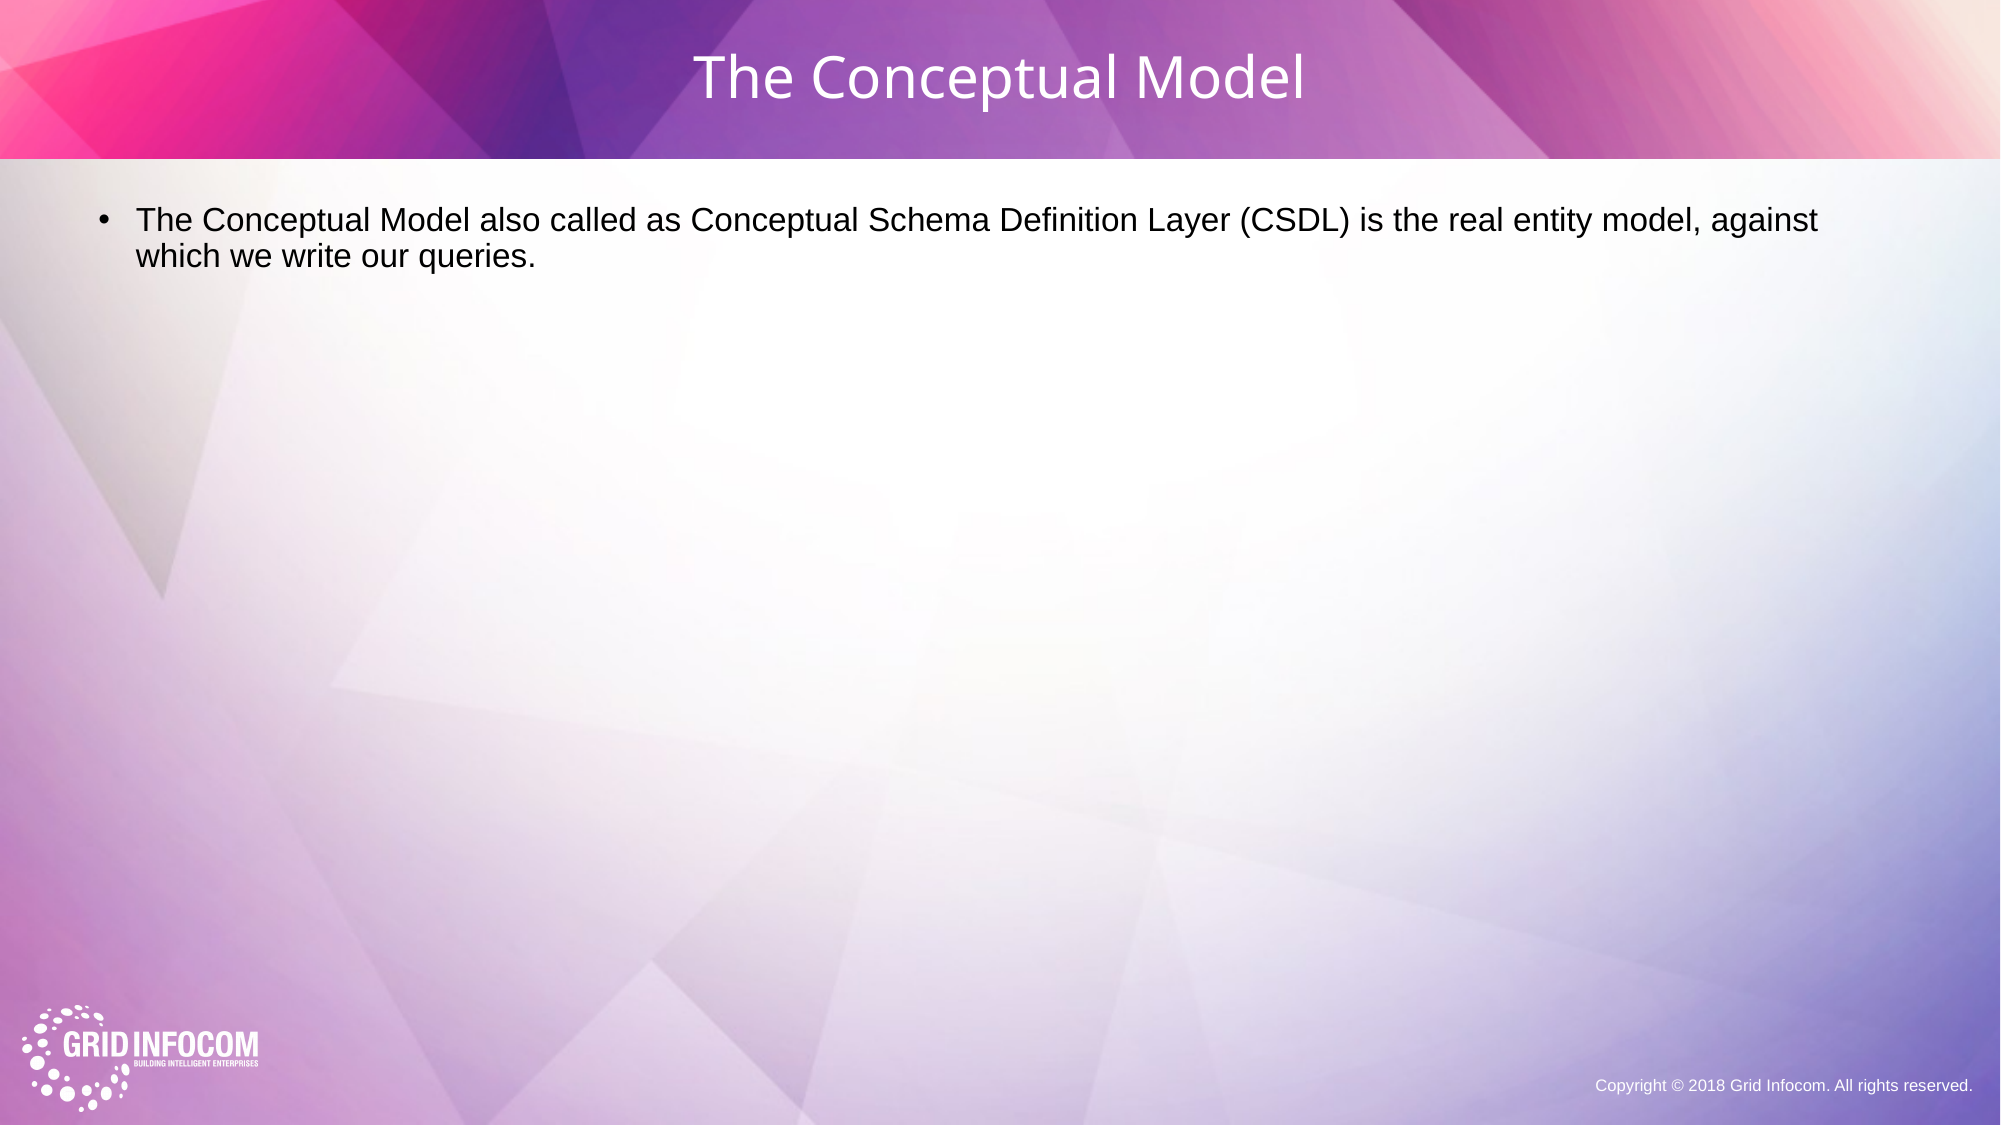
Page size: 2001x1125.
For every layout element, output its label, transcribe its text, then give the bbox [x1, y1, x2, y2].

title The Conceptual Model [137, 29, 1863, 130]
picture [0, 0, 2001, 1125]
list The Conceptual Model also called as Conceptual Schema Definition Layer (CSDL) is the real entity model, against which we write our queries. [83, 195, 1922, 1000]
